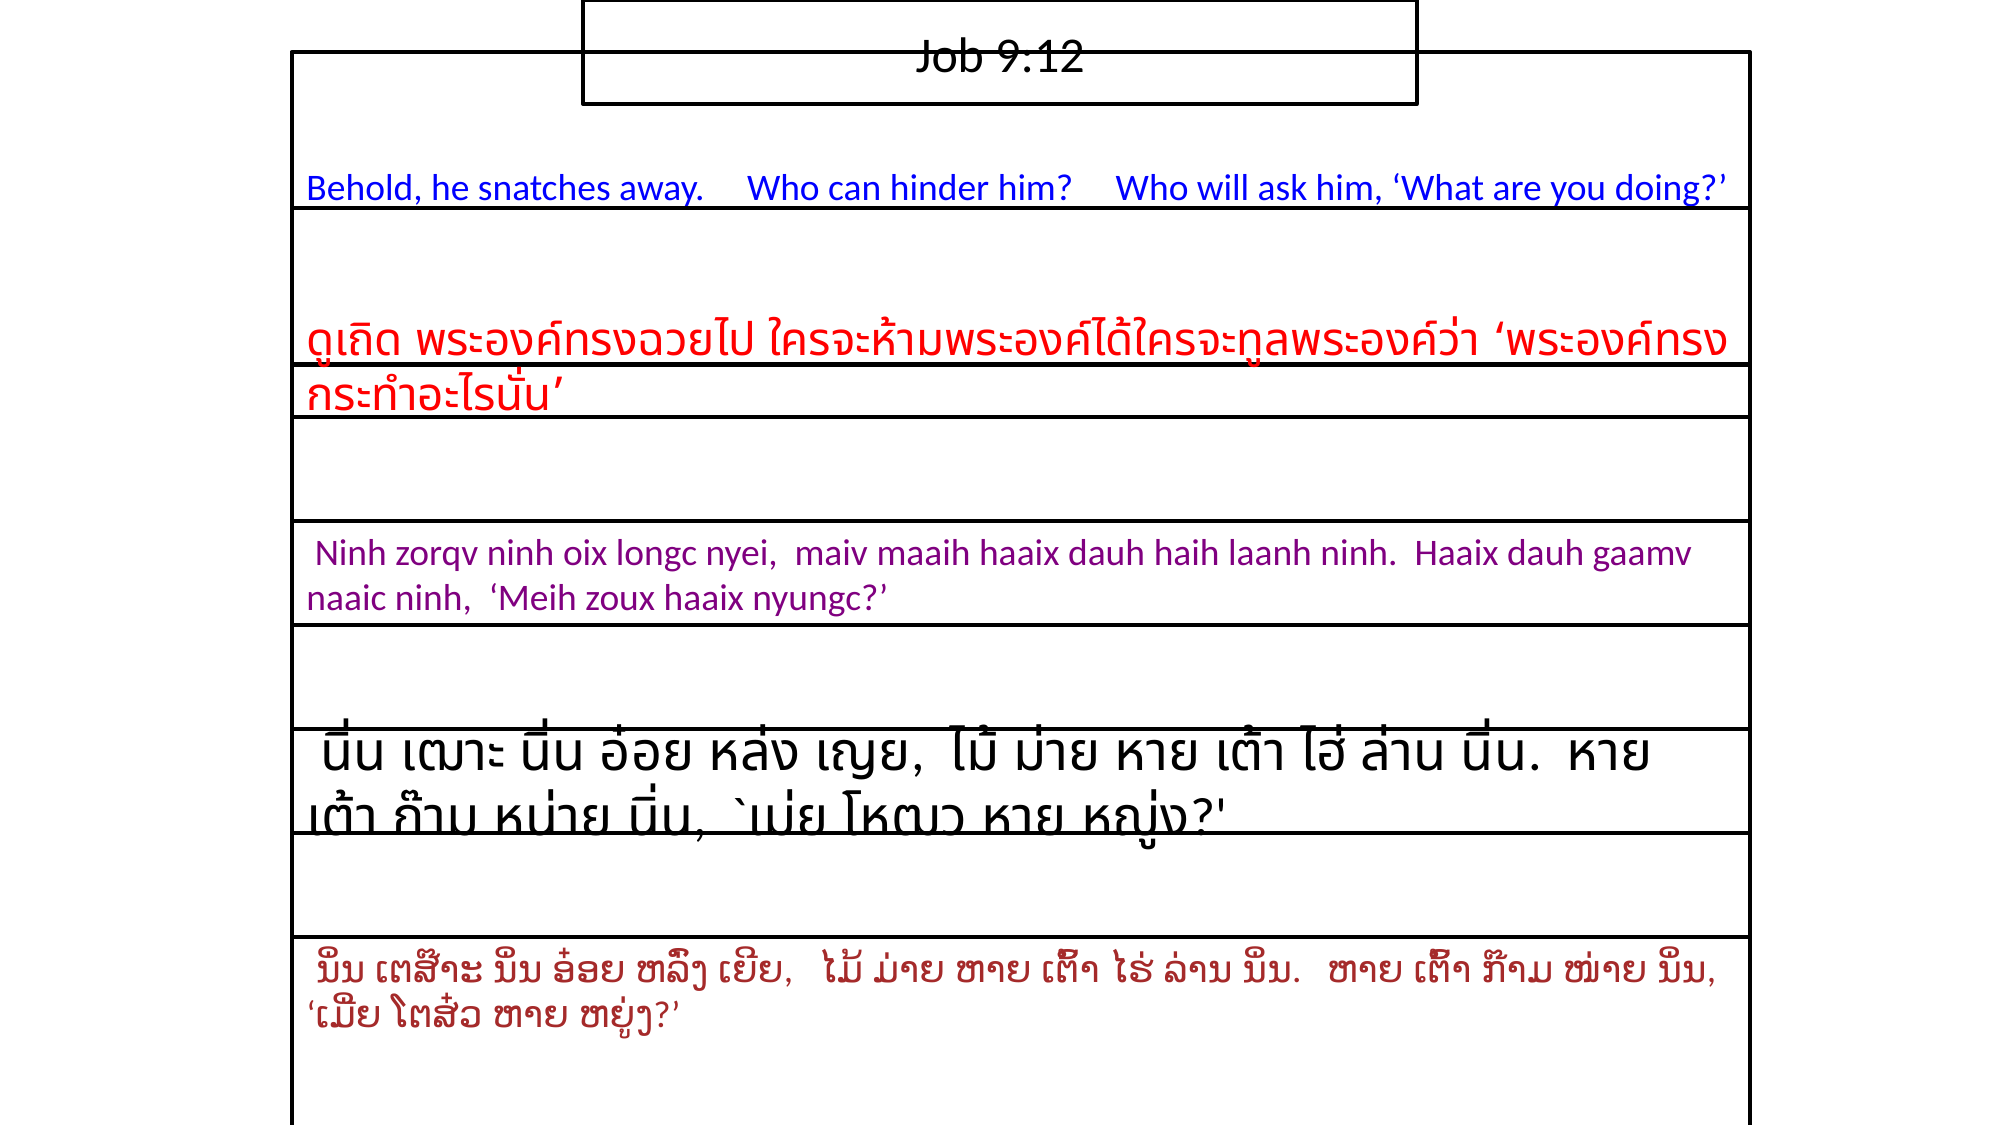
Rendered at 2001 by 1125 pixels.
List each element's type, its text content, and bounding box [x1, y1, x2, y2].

text_box ดู​เถิด ​พระ​องค์​ทรง​ฉวย​ไป ใคร​จะ​ห้าม​พระ​องค์​ได้ใคร​จะ​ทูล​พระ​องค์​ว่า ‘พระ​องค์​ทรง​กระทำ​อะไร​นั่น’ [290, 206, 1752, 415]
text_box Job 9:12 [581, 0, 1419, 50]
text_box นิ่น เฒาะ นิ่น อ๋อย หล่ง เญย, ไม้ ม่าย หาย เต้า ไฮ่ ล่าน นิ่น. หาย เต้า ก๊าม หน่าย นิ่น, `เม่ย โหฒว หาย หญู่ง?' [290, 623, 1752, 831]
text_box Behold, he snatches away. Who can hinder him? Who will ask him, ‘What are you doing?’ [290, 50, 1752, 206]
text_box ນິ່ນ ເຕສ໊າະ ນິ່ນ ອ໋ອຍ ຫລົ່ງ ເຍີຍ, ໄມ້ ມ່າຍ ຫາຍ ເຕົ້າ ໄຮ່ ລ່ານ ນິ່ນ. ຫາຍ ເຕົ້າ ກ໊າມ ໜ່າຍ ນິ່ນ, ‘ເມີ່ຍ ໂຕສ໋ວ ຫາຍ ຫຍູ່ງ?’ [290, 831, 1752, 1125]
text_box Ninh zorqv ninh oix longc nyei, maiv maaih haaix dauh haih laanh ninh. Haaix dauh gaamv naaic ninh, ‘Meih zoux haaix nyungc?’ [290, 415, 1752, 623]
